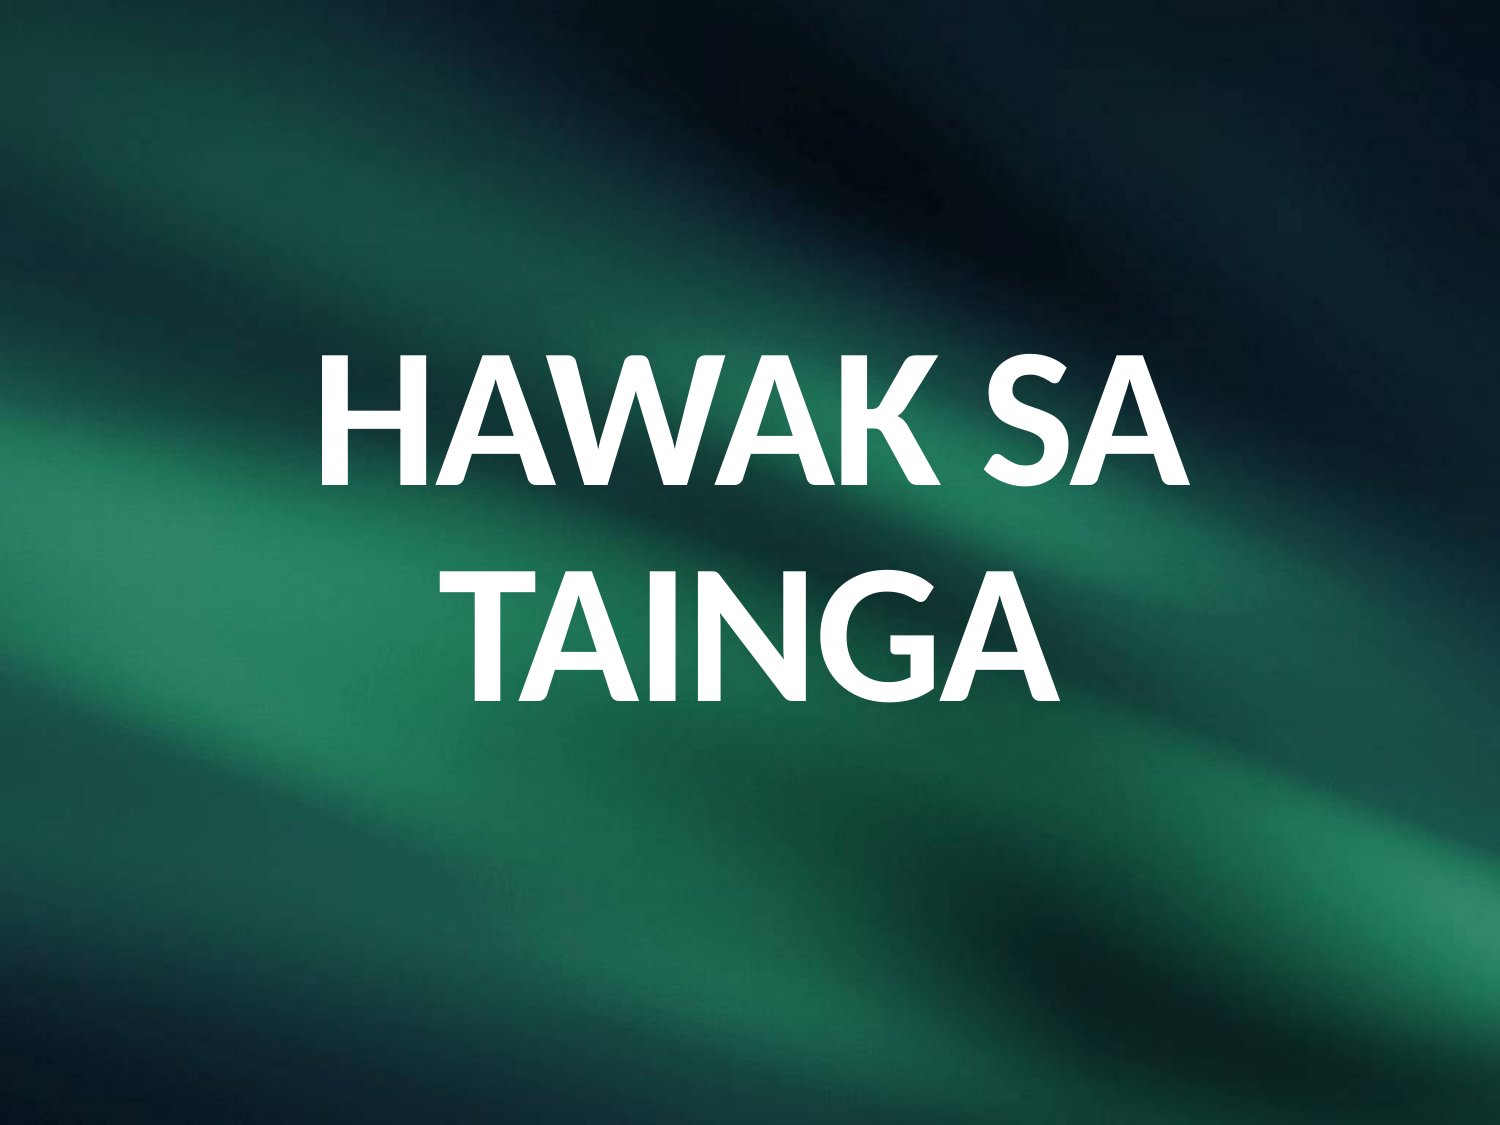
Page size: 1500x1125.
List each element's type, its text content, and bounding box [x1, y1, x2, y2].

picture [0, 0, 1500, 1125]
title HAWAK SA TAINGA [119, 312, 1380, 563]
